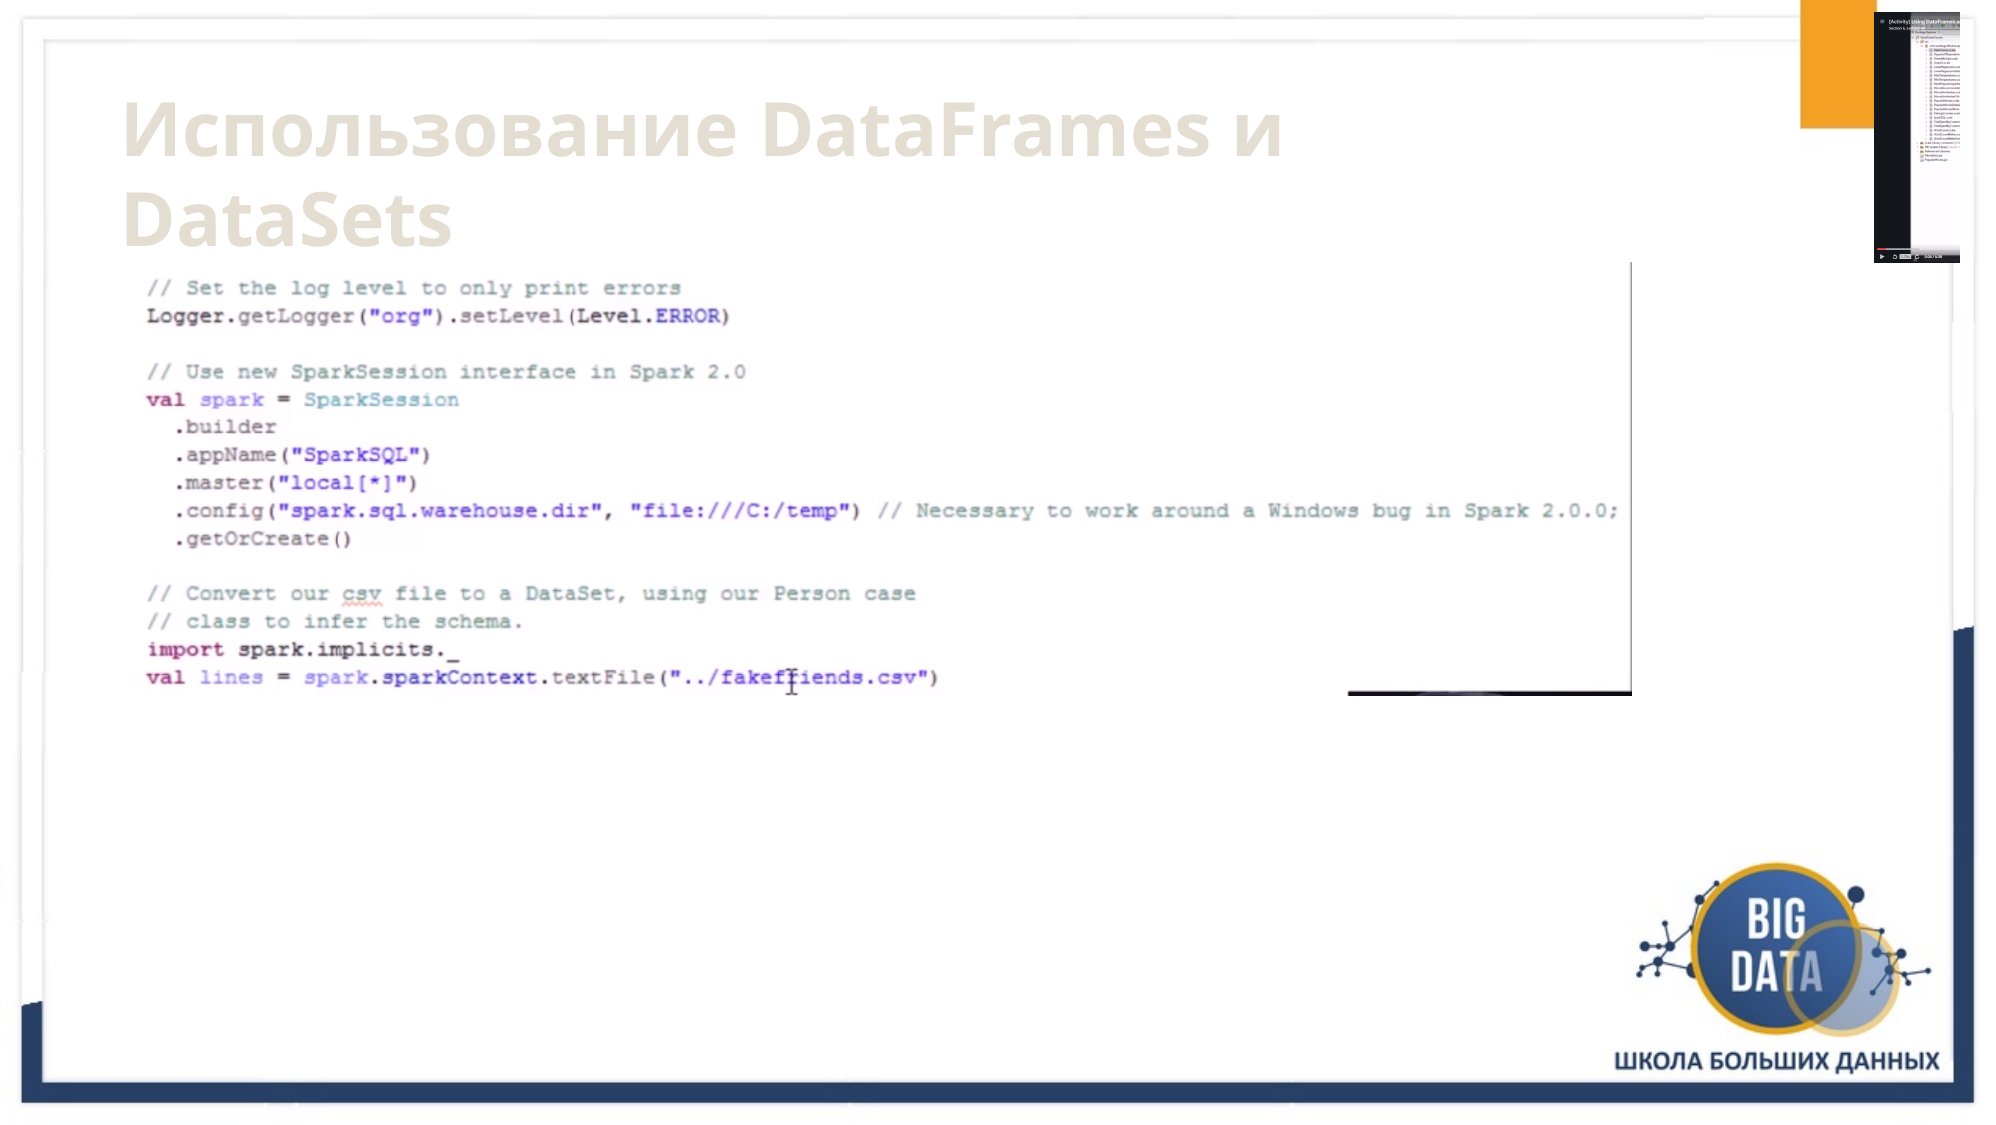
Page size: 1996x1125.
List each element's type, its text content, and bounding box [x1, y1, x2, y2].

picture [0, 0, 1996, 1125]
title Использование DataFrames и DataSets [105, 74, 1645, 304]
